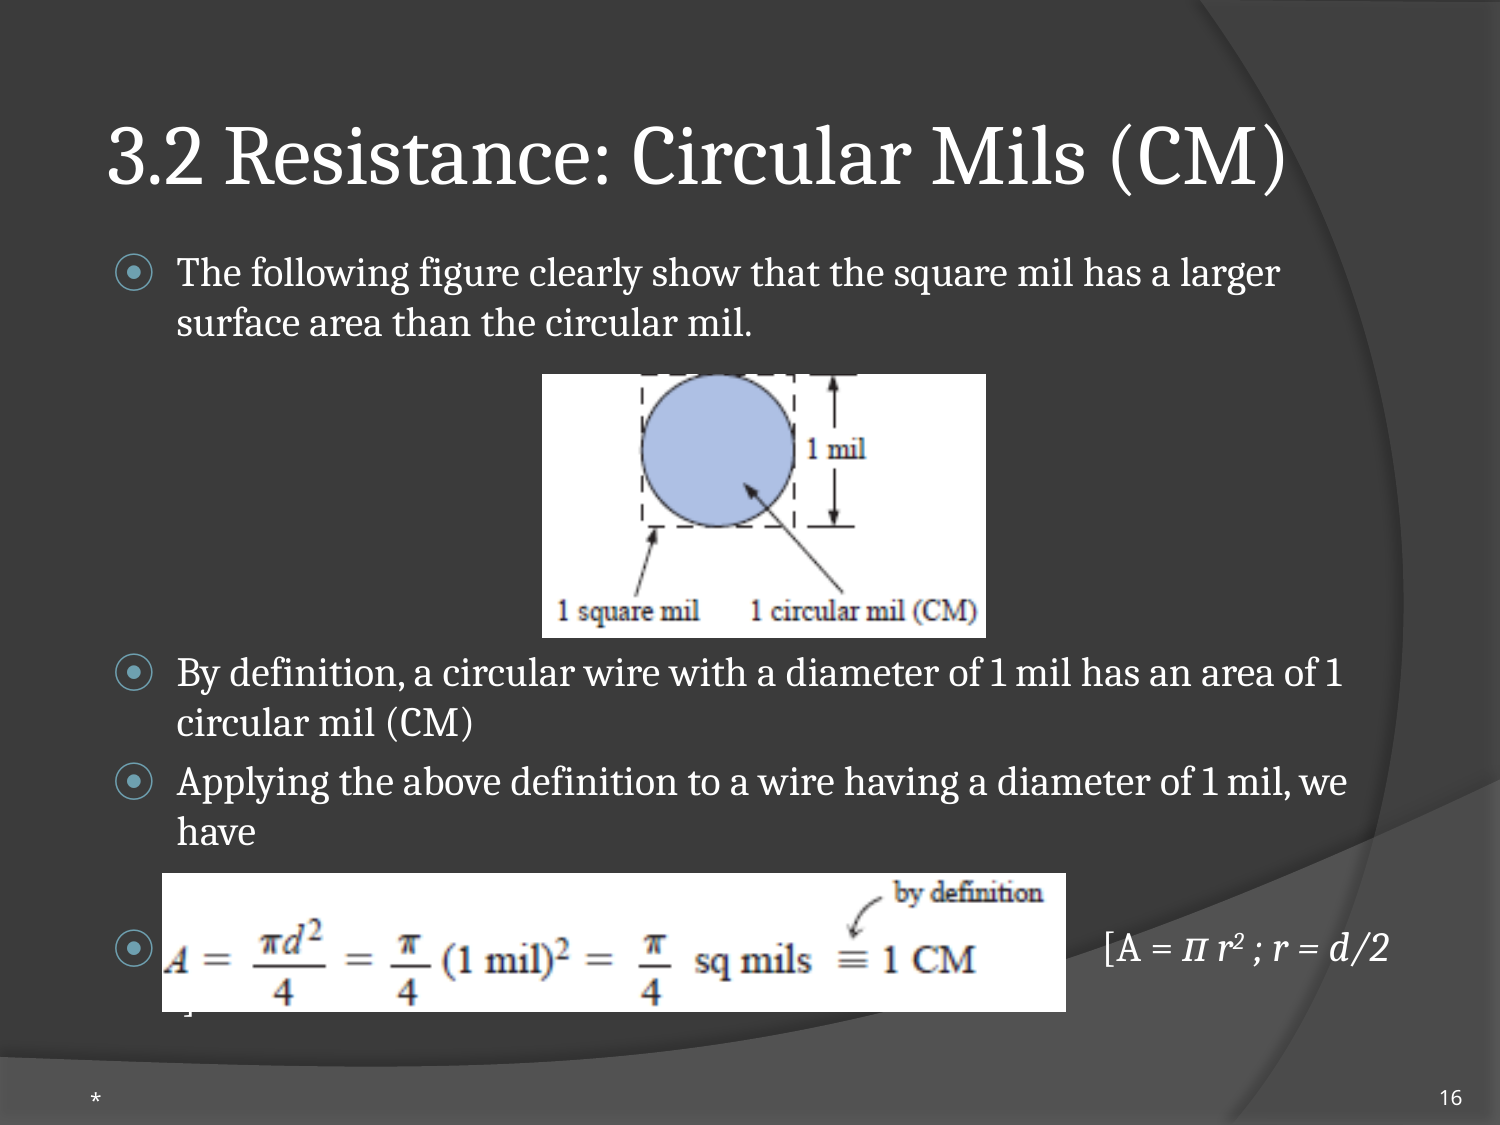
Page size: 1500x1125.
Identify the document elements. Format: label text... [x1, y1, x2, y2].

picture [162, 873, 1066, 1012]
title 3.2 Resistance: Circular Mils (CM) [99, 50, 1407, 250]
picture [542, 374, 986, 638]
text_box 16 [1337, 1053, 1463, 1114]
text_box * [75, 1053, 425, 1114]
list The following figure clearly show that the square mil has a larger surface area than the circular mil. By definition, a circular wire with a diameter of 1 mil has an area of 1 circular mil (CM) Applying the above definition to a wire having a diameter of 1 mil, we have [A = ᴨ r2 ; r = d/2 ] [92, 237, 1406, 1013]
